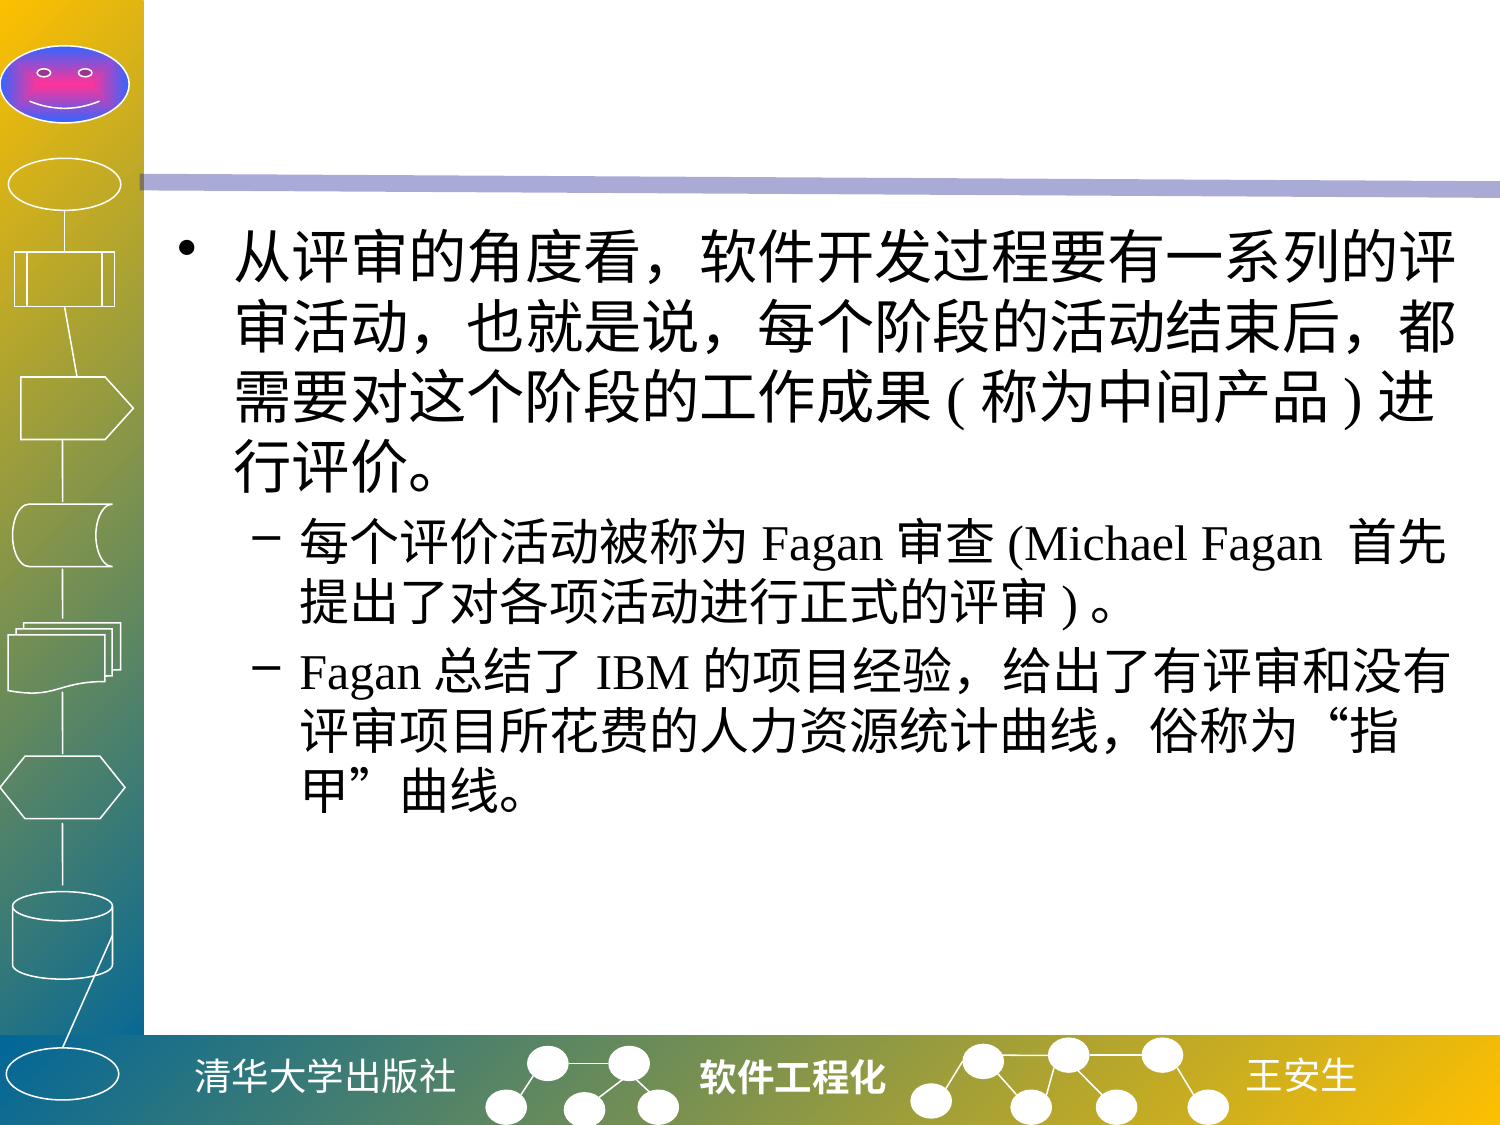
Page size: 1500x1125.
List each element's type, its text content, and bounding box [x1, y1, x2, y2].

list 从评审的角度看，软件开发过程要有一系列的评审活动，也就是说，每个阶段的活动结束后，都需要对这个阶段的工作成果(称为中间产品)进行评价。 每个评价活动被称为Fagan审查(Michael Fagan 首先提出了对各项活动进行正式的评审)。 Fagan总结了IBM的项目经验，给出了有评审和没有评审项目所花费的人力资源统计曲线，俗称为“指甲”曲线。 [162, 212, 1476, 1017]
